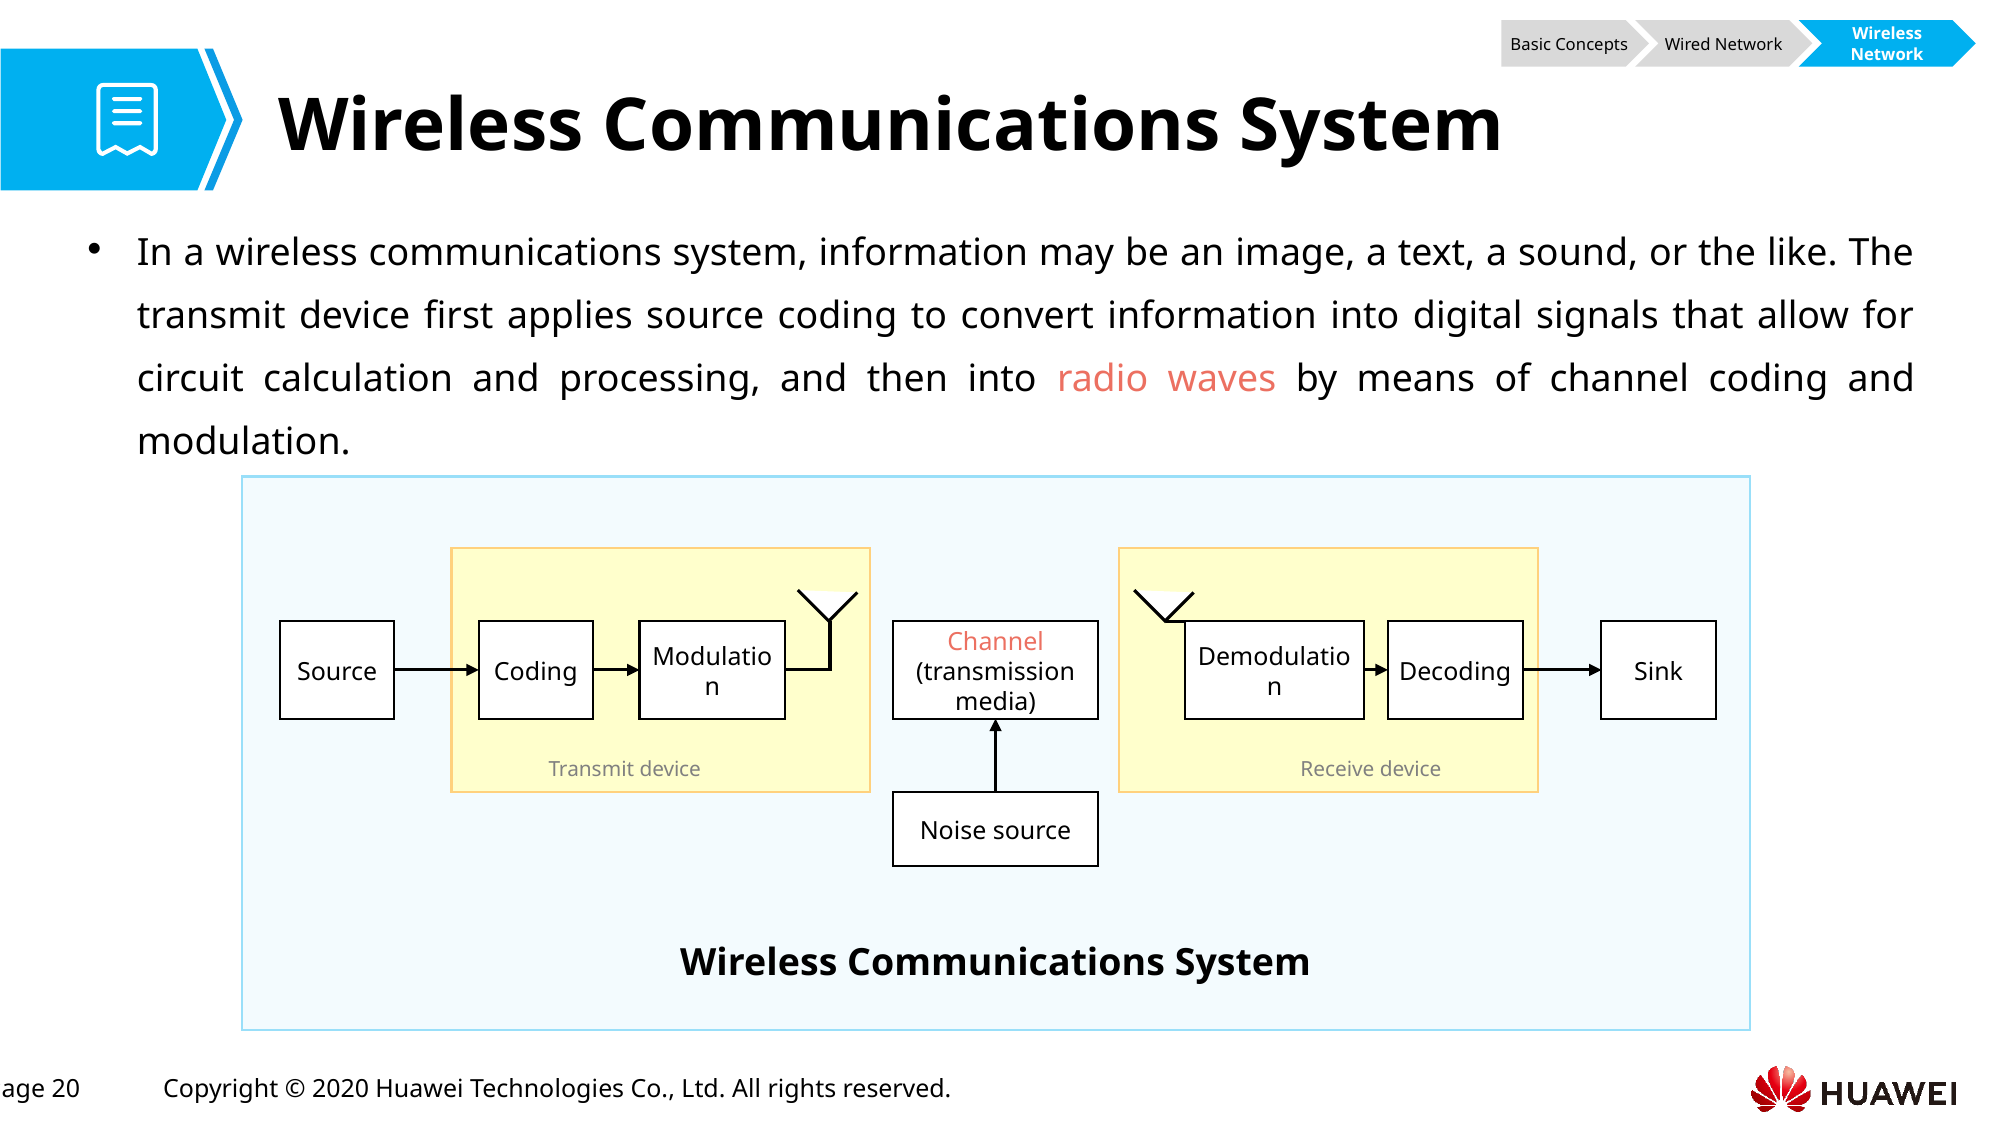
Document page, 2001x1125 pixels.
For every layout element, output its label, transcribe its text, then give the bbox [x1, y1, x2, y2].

text_box Wired Network [1635, 20, 1813, 67]
text_box [1133, 589, 1195, 623]
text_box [1165, 621, 1223, 670]
text_box [797, 589, 859, 622]
list In a wireless communications system, information may be an image, a text, a sound, or the like. The transmit device first applies source coding to convert information into digital signals that allow for circuit calculation and processing, and then into radio waves by means of channel coding and modulation. [73, 203, 1930, 972]
text_box Noise source [892, 791, 1099, 867]
text_box Decoding [1387, 620, 1524, 720]
text_box Transmit device [518, 718, 731, 818]
text_box Receive device [1264, 718, 1477, 818]
text_box Coding [478, 620, 594, 720]
text_box Basic Concepts [1501, 20, 1649, 67]
title Wireless Communications System [261, 73, 1875, 180]
text_box [241, 972, 1750, 1030]
picture [1751, 1066, 1956, 1112]
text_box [785, 621, 830, 670]
text_box Demodulation [1184, 620, 1365, 720]
text_box Channel (transmission media) [892, 620, 1099, 720]
text_box Modulation [638, 620, 786, 720]
text_box Wireless Communications System [618, 910, 1373, 1010]
text_box Source [279, 620, 395, 720]
text_box Sink [1600, 620, 1717, 720]
text_box Wireless Network [1798, 20, 1976, 67]
